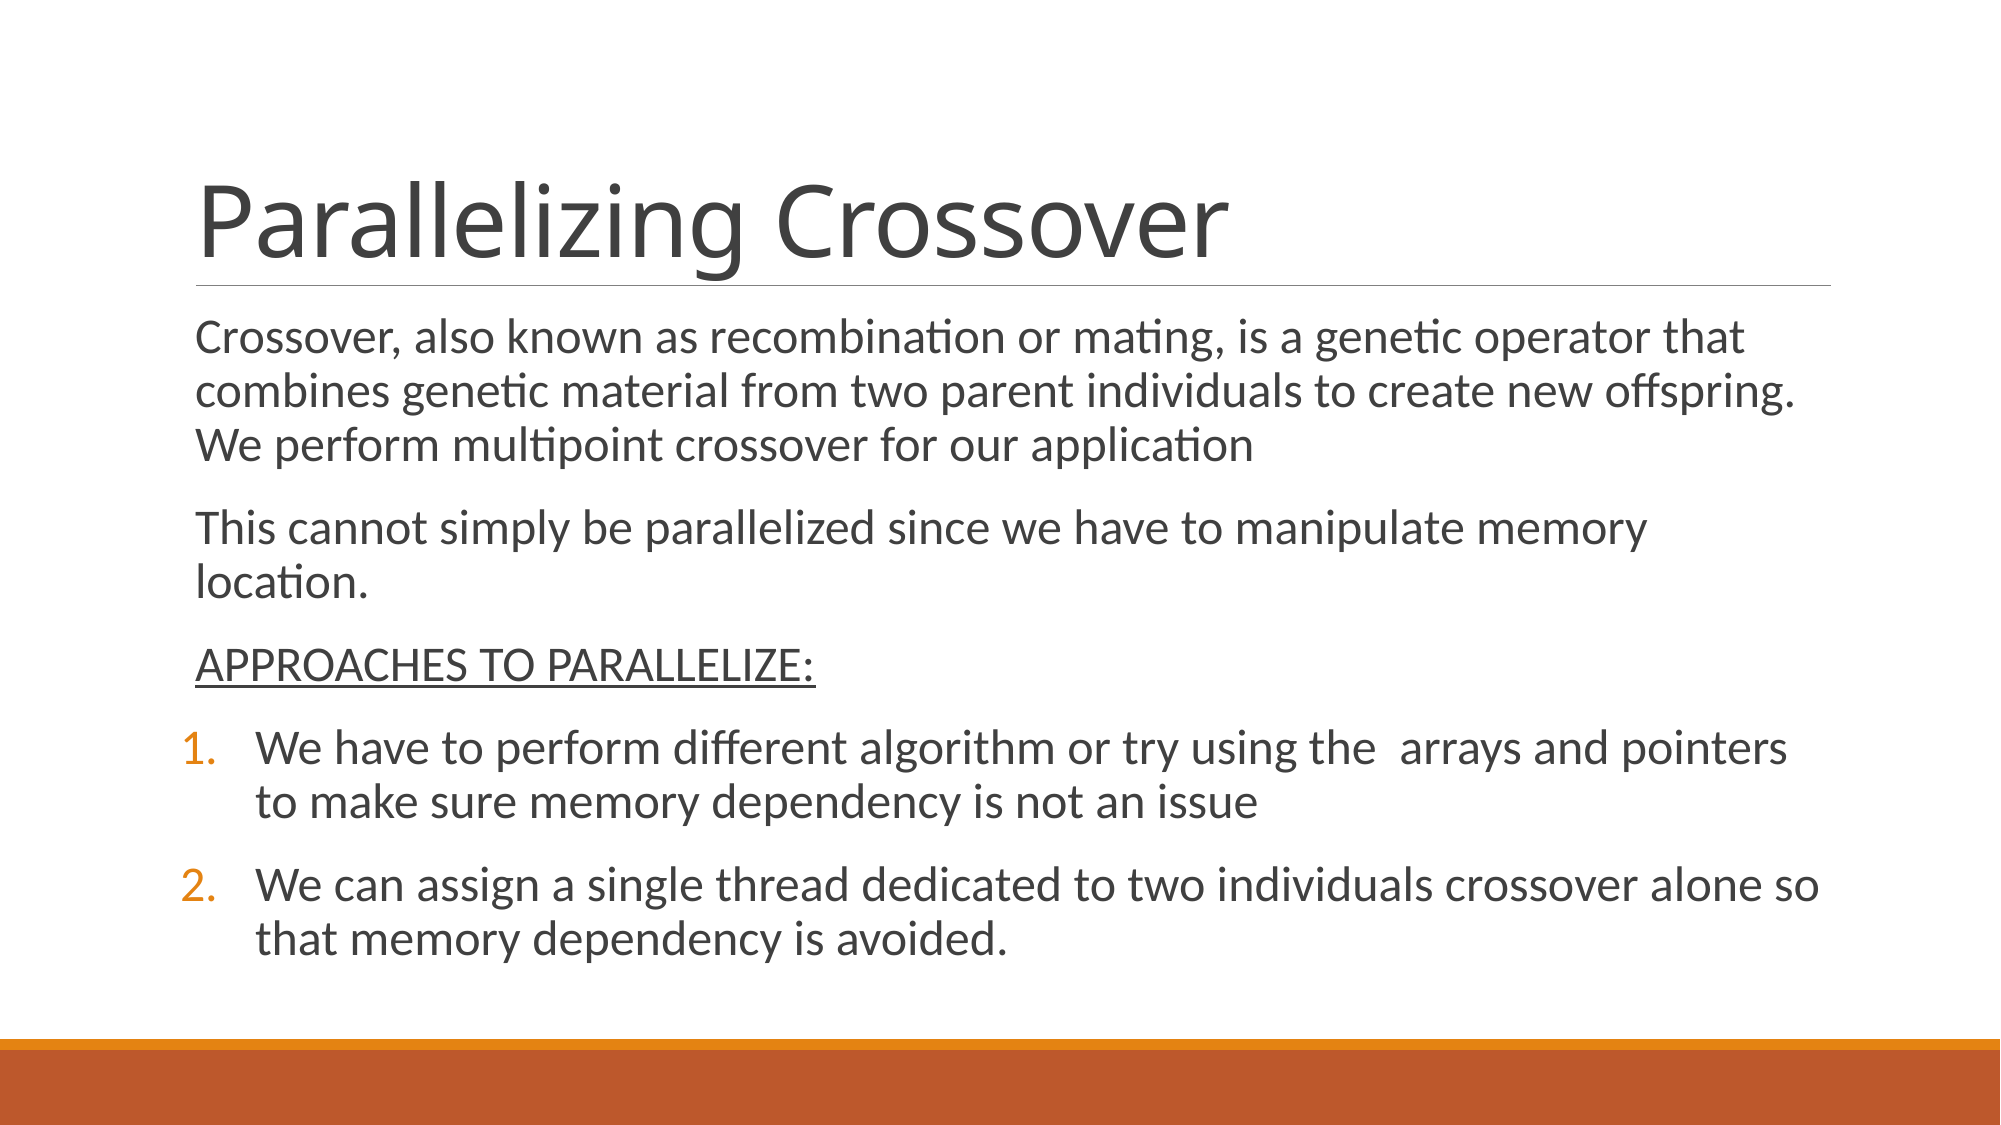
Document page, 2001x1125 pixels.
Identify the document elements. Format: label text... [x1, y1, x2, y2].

list Crossover, also known as recombination or mating, is a genetic operator that combines genetic material from two parent individuals to create new offspring. We perform multipoint crossover for our application This cannot simply be parallelized since we have to manipulate memory location. APPROACHES TO PARALLELIZE: We have to perform different algorithm or try using the arrays and pointers to make sure memory dependency is not an issue We can assign a single thread dedicated to two individuals crossover alone so that memory dependency is avoided. [180, 302, 1830, 963]
title Parallelizing Crossover [180, 47, 1830, 285]
